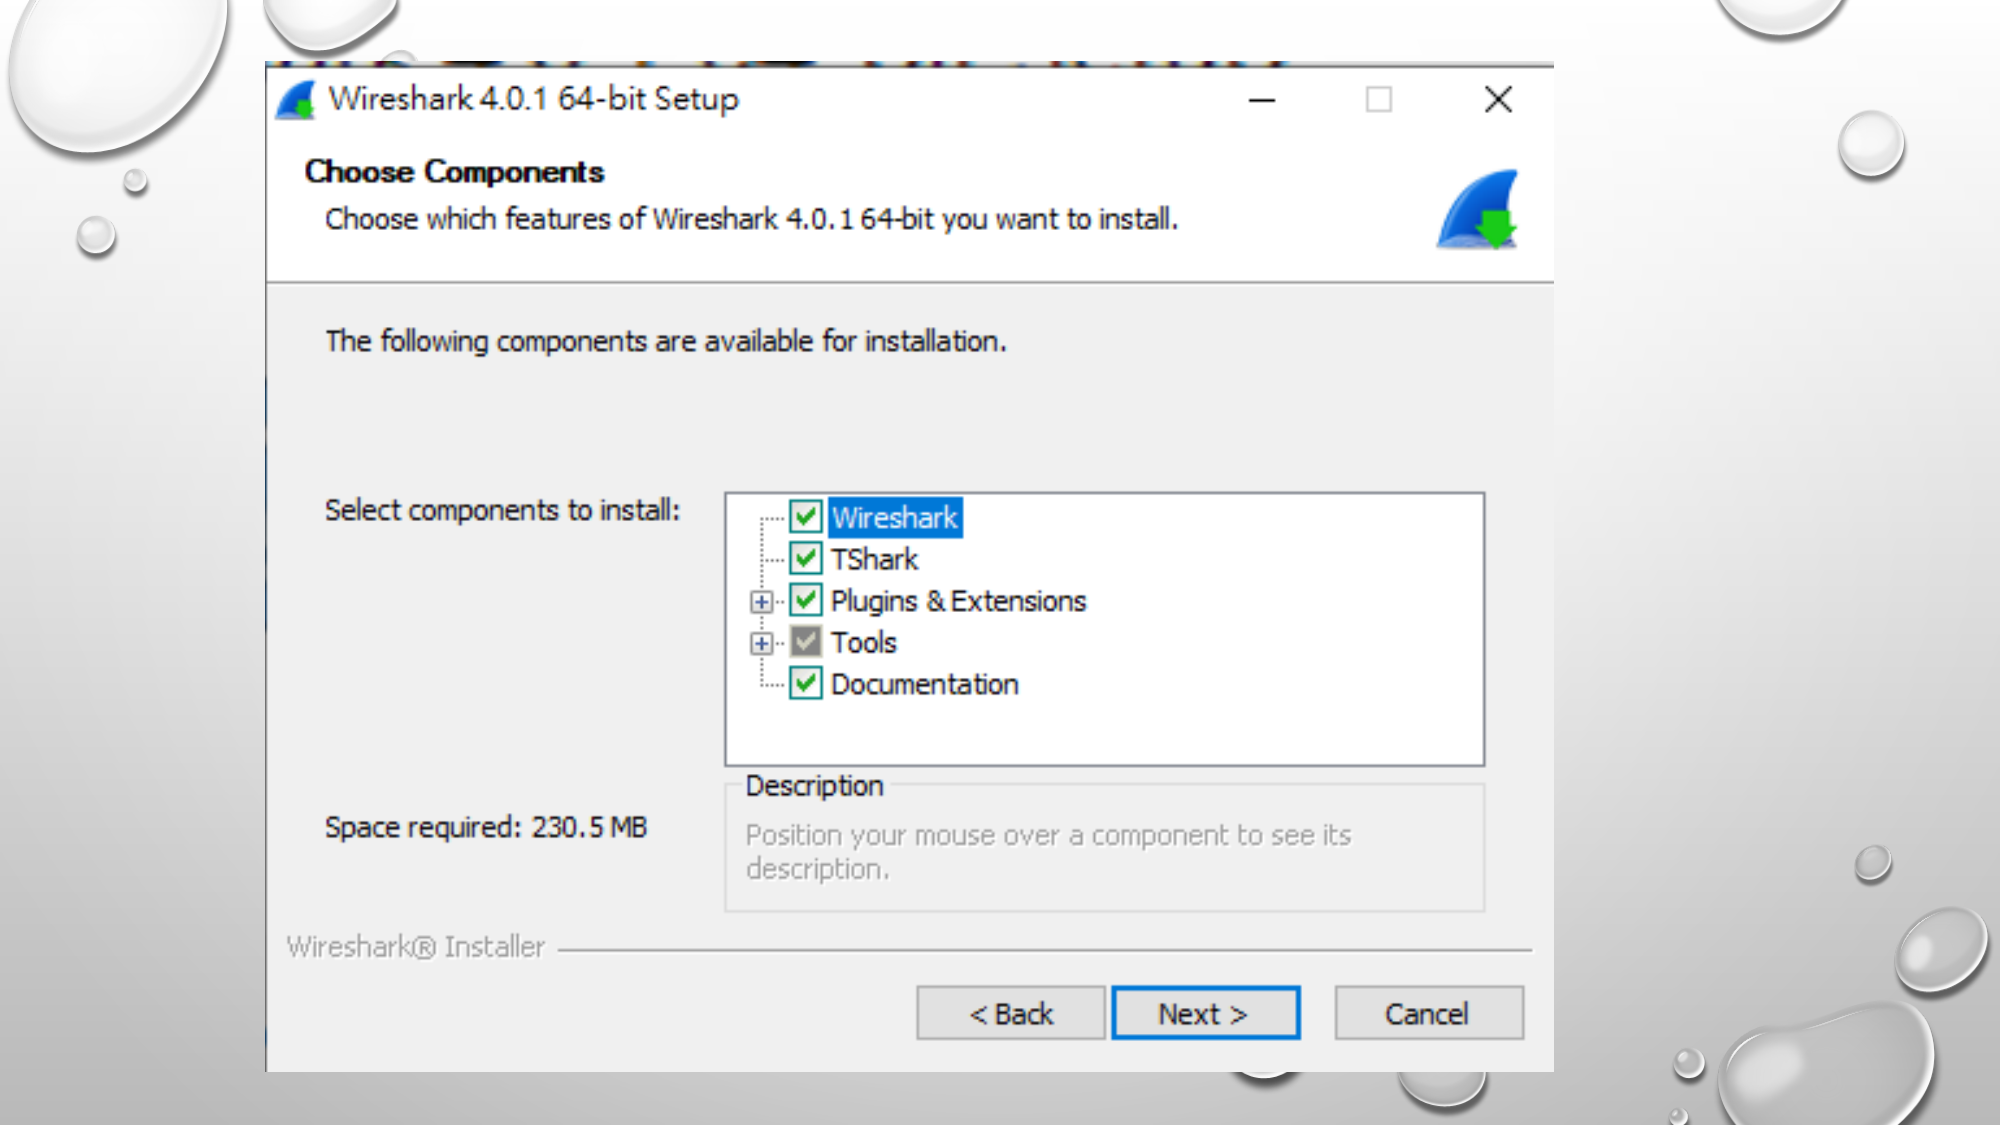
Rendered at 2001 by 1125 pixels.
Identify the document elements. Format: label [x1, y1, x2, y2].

list [265, 61, 1554, 1072]
picture [0, 0, 2000, 1125]
